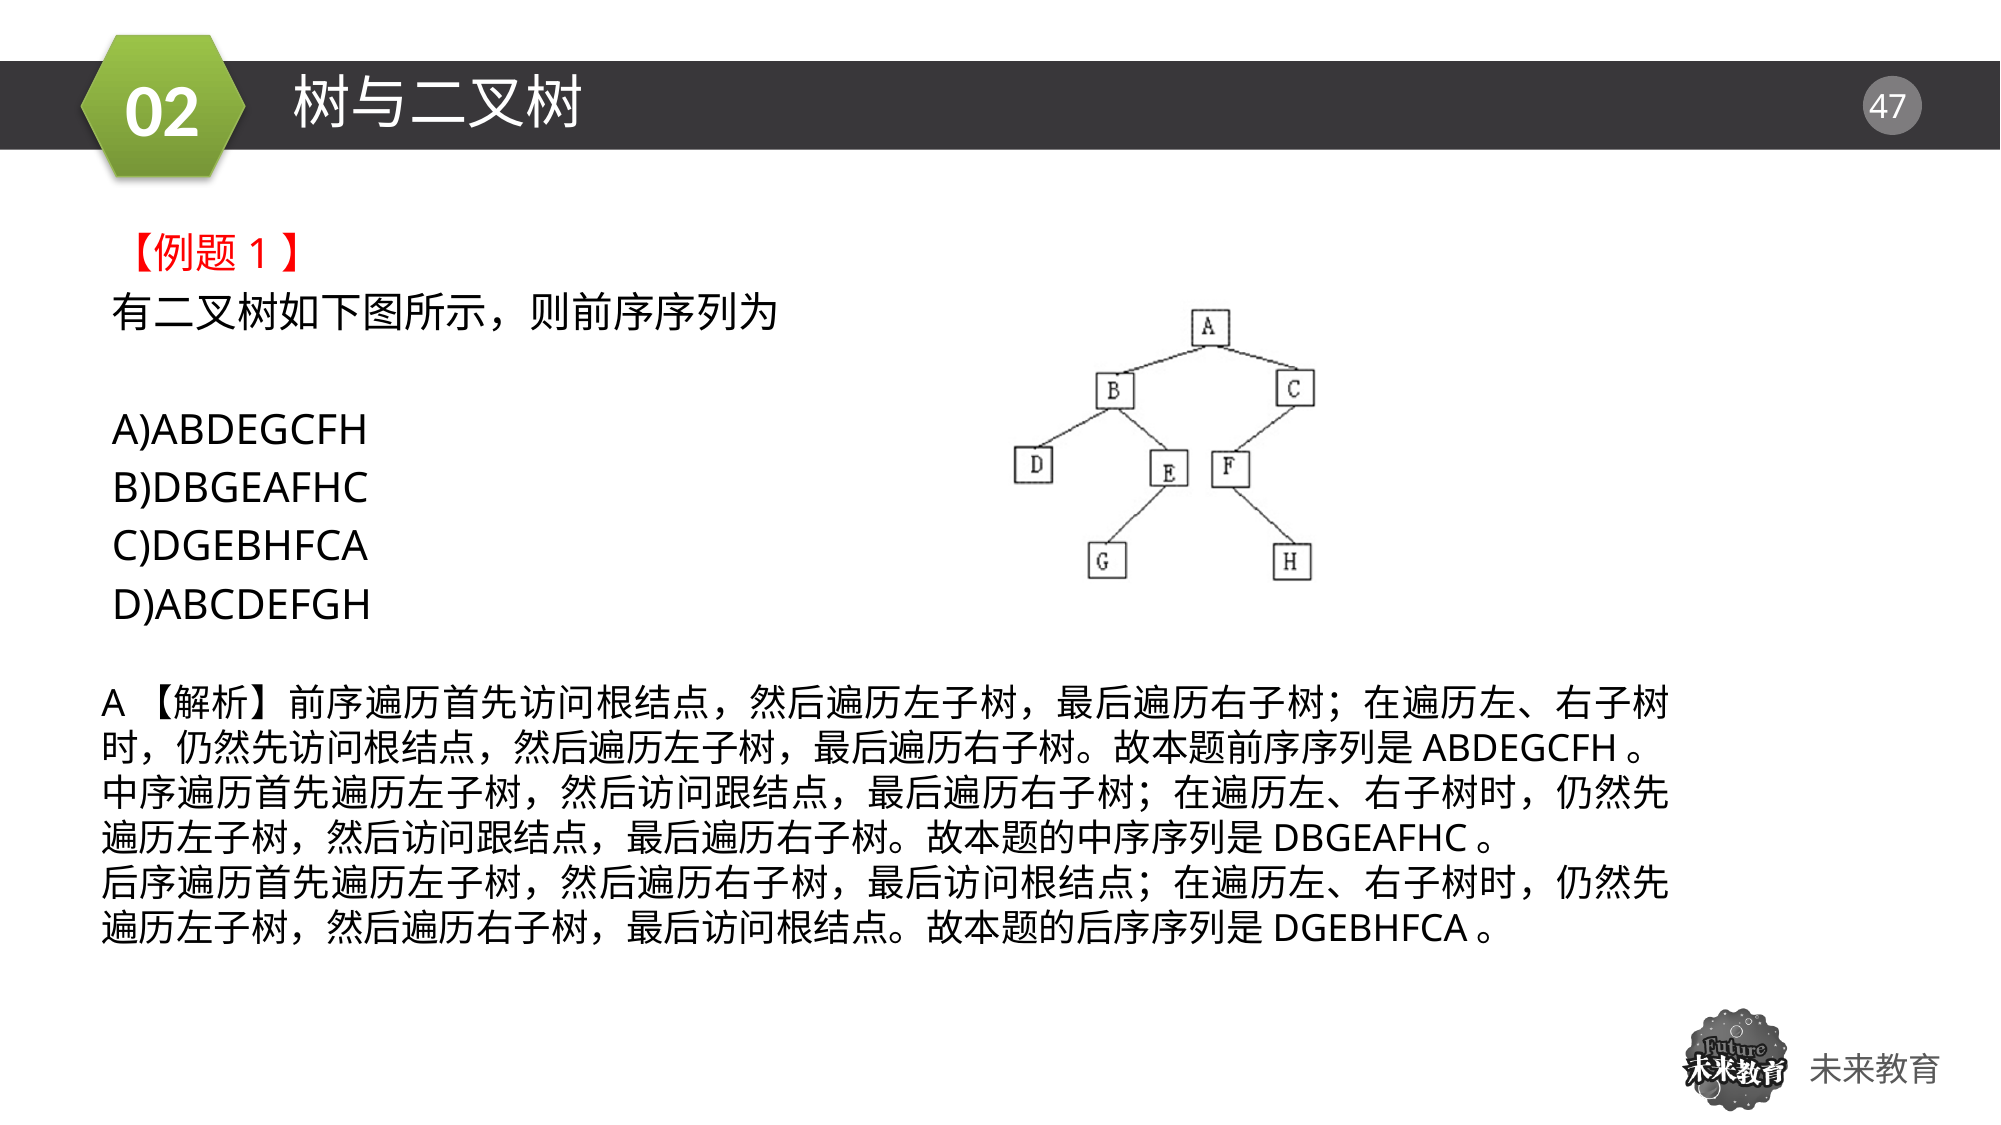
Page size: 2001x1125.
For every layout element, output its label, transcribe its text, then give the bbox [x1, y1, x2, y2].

list 【例题1】 有二叉树如下图所示，则前序序列为 A)ABDEGCFH B)DBGEAFHC C)DGEBHFCA D)ABCDEFGH [96, 219, 1914, 1078]
text_box A【解析】前序遍历首先访问根结点，然后遍历左子树，最后遍历右子树；在遍历左、右子树时，仍然先访问根结点，然后遍历左子树，最后遍历右子树。故本题前序序列是ABDEGCFH。 中序遍历首先遍历左子树，然后访问跟结点，最后遍历右子树；在遍历左、右子树时，仍然先遍历左子树，然后访问跟结点，最后遍历右子树。故本题的中序序列是DBGEAFHC。 后序遍历首先遍历左子树，然后遍历右子树，最后访问根结点；在遍历左、右子树时，仍然先遍历左子树，然后遍历右子树，最后访问根结点。故本题的后序序列是DGEBHFCA。 [86, 671, 1685, 957]
picture [1674, 1078, 1799, 1125]
text_box 树与二叉树 [277, 58, 599, 143]
picture [981, 284, 1336, 605]
